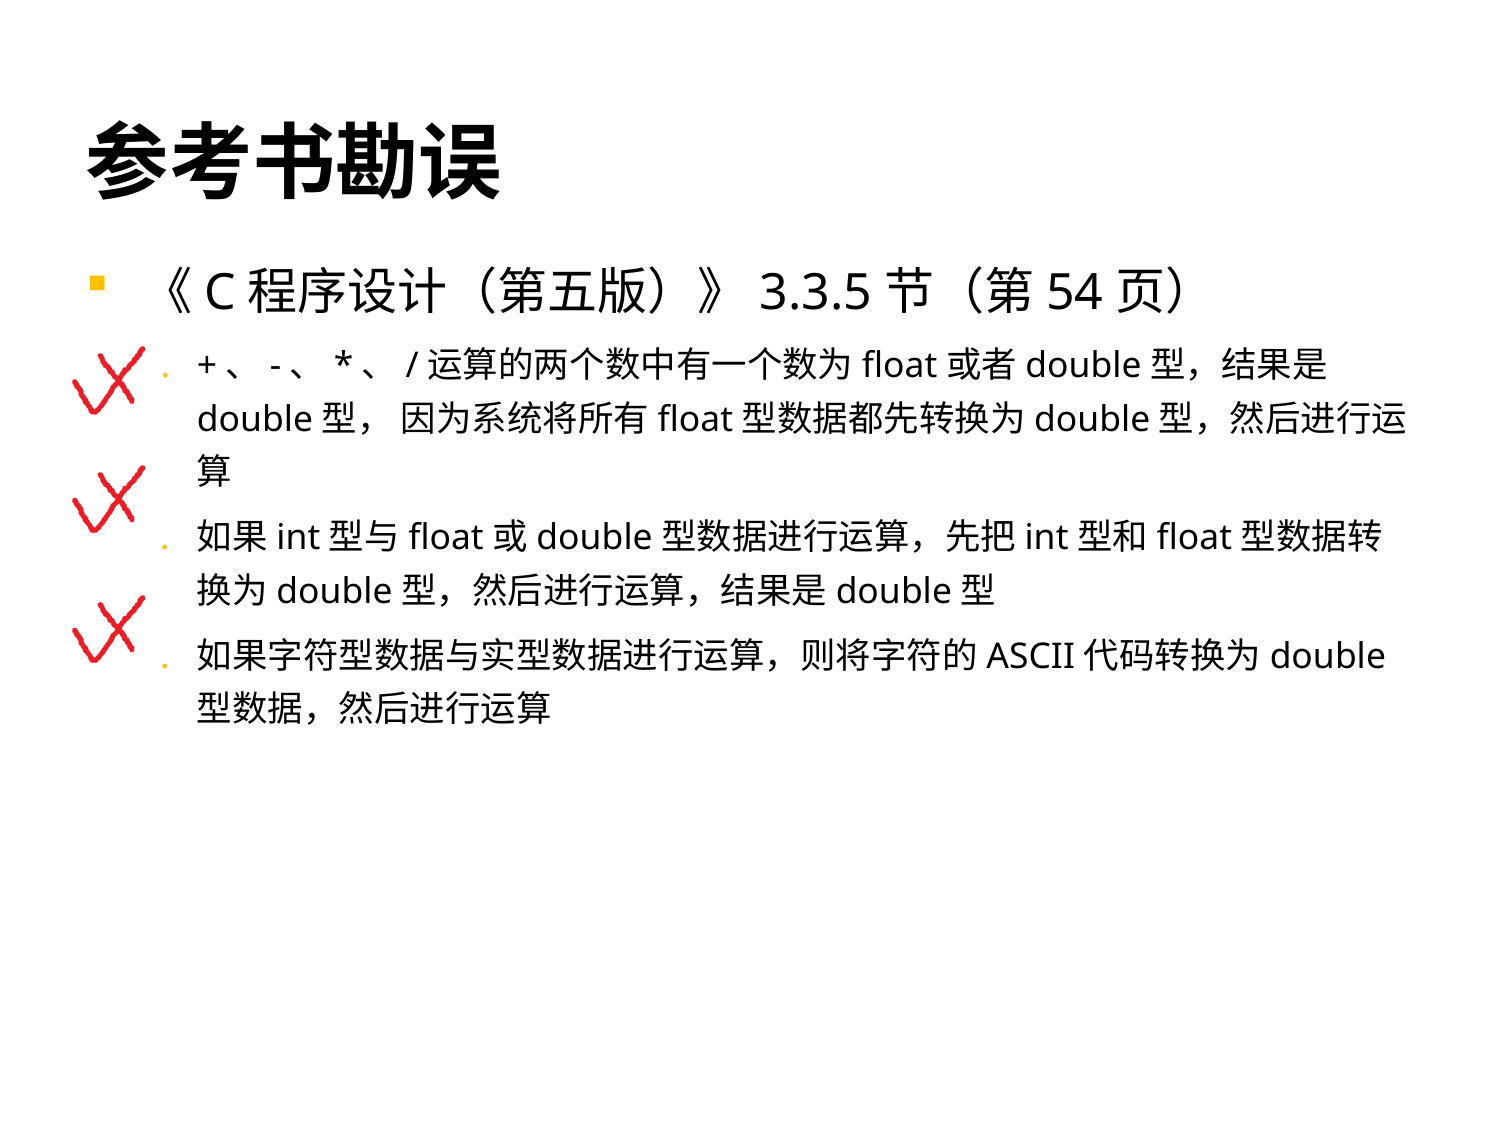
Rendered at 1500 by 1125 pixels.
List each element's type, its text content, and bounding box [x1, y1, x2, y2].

picture [64, 457, 159, 551]
list 《C程序设计（第五版）》3.3.5节（第54页） +、-、*、/运算的两个数中有一个数为float或者double型，结果是double型， 因为系统将所有float型数据都先转换为double型，然后进行运算 如果int型与float或double型数据进行运算，先把int型和float型数据转换为double型，然后进行运算，结果是double型 如果字符型数据与实型数据进行运算，则将字符的ASCII代码转换为double型数据，然后进行运算 [70, 251, 1430, 1034]
title 参考书勘误 [70, 70, 1421, 219]
picture [64, 338, 159, 433]
picture [64, 586, 159, 681]
